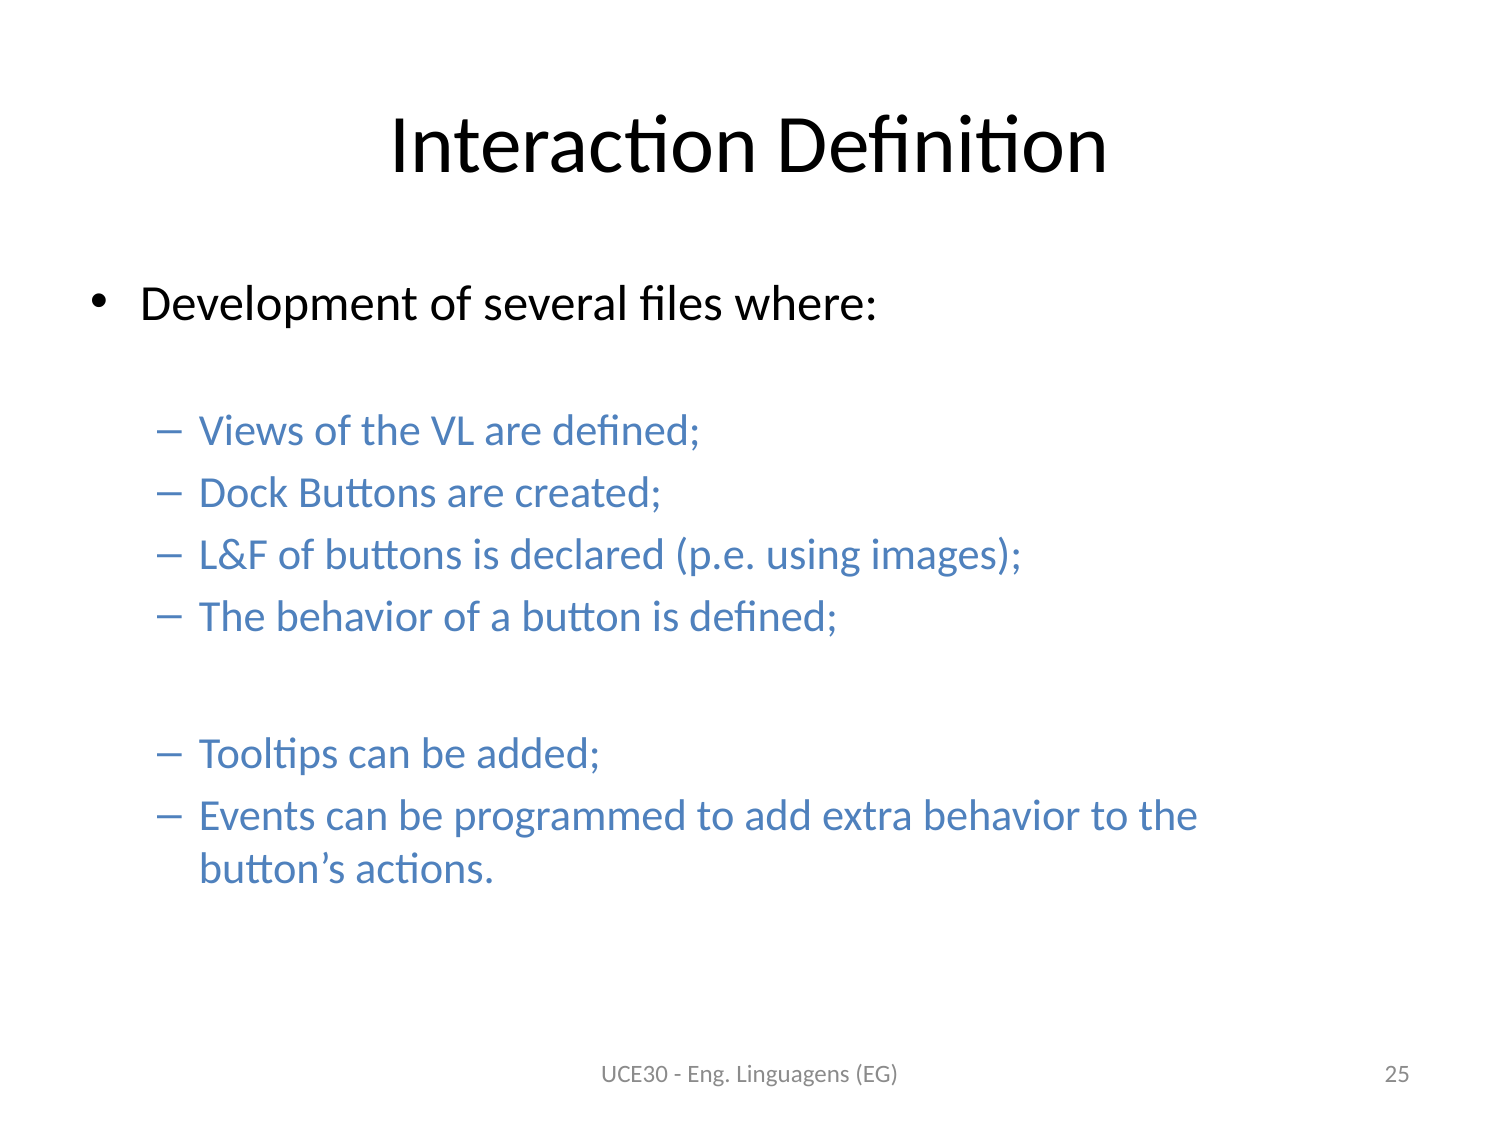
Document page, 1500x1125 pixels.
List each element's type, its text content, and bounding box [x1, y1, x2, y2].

slide_number 25 [1074, 1042, 1425, 1103]
title Interaction Definition [75, 45, 1425, 233]
footer UCE30 - Eng. Linguagens (EG) [512, 1042, 988, 1103]
list Development of several files where: Views of the VL are defined; Dock Buttons are created; L&F of buttons is declared (p.e. using images); The behavior of a button is defined; Tooltips can be added; Events can be programmed to add extra behavior to the button’s actions. [75, 262, 1300, 900]
